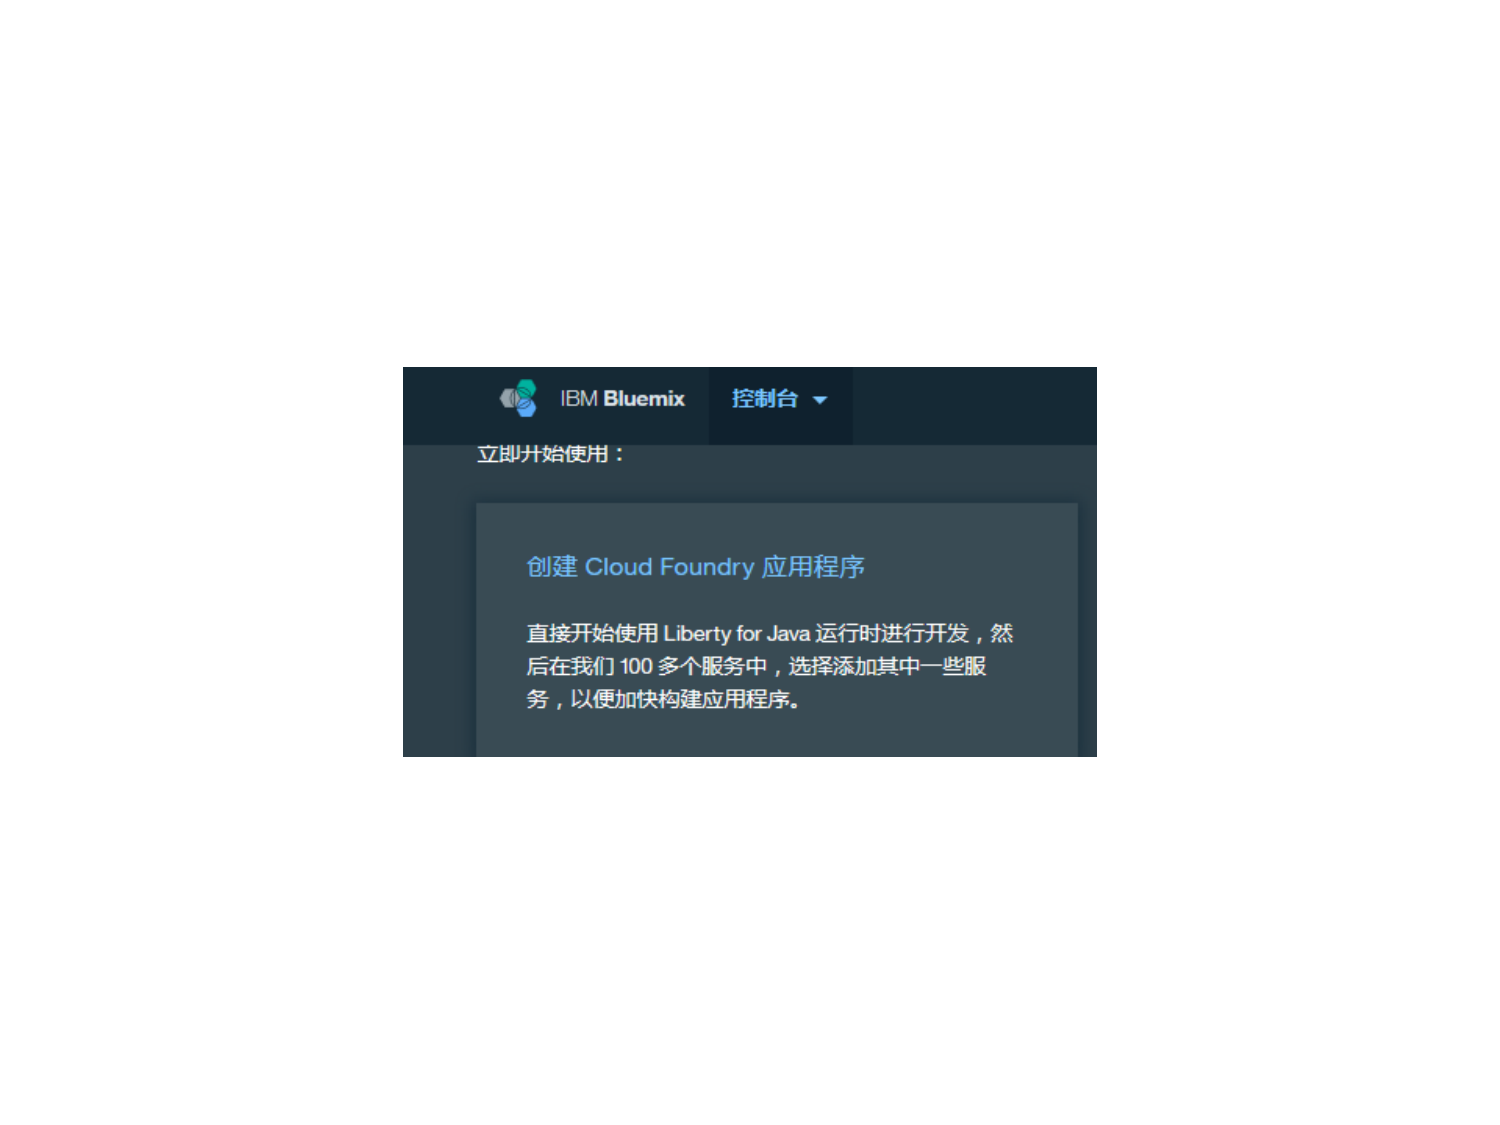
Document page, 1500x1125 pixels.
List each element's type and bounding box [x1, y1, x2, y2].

picture [402, 367, 1098, 758]
